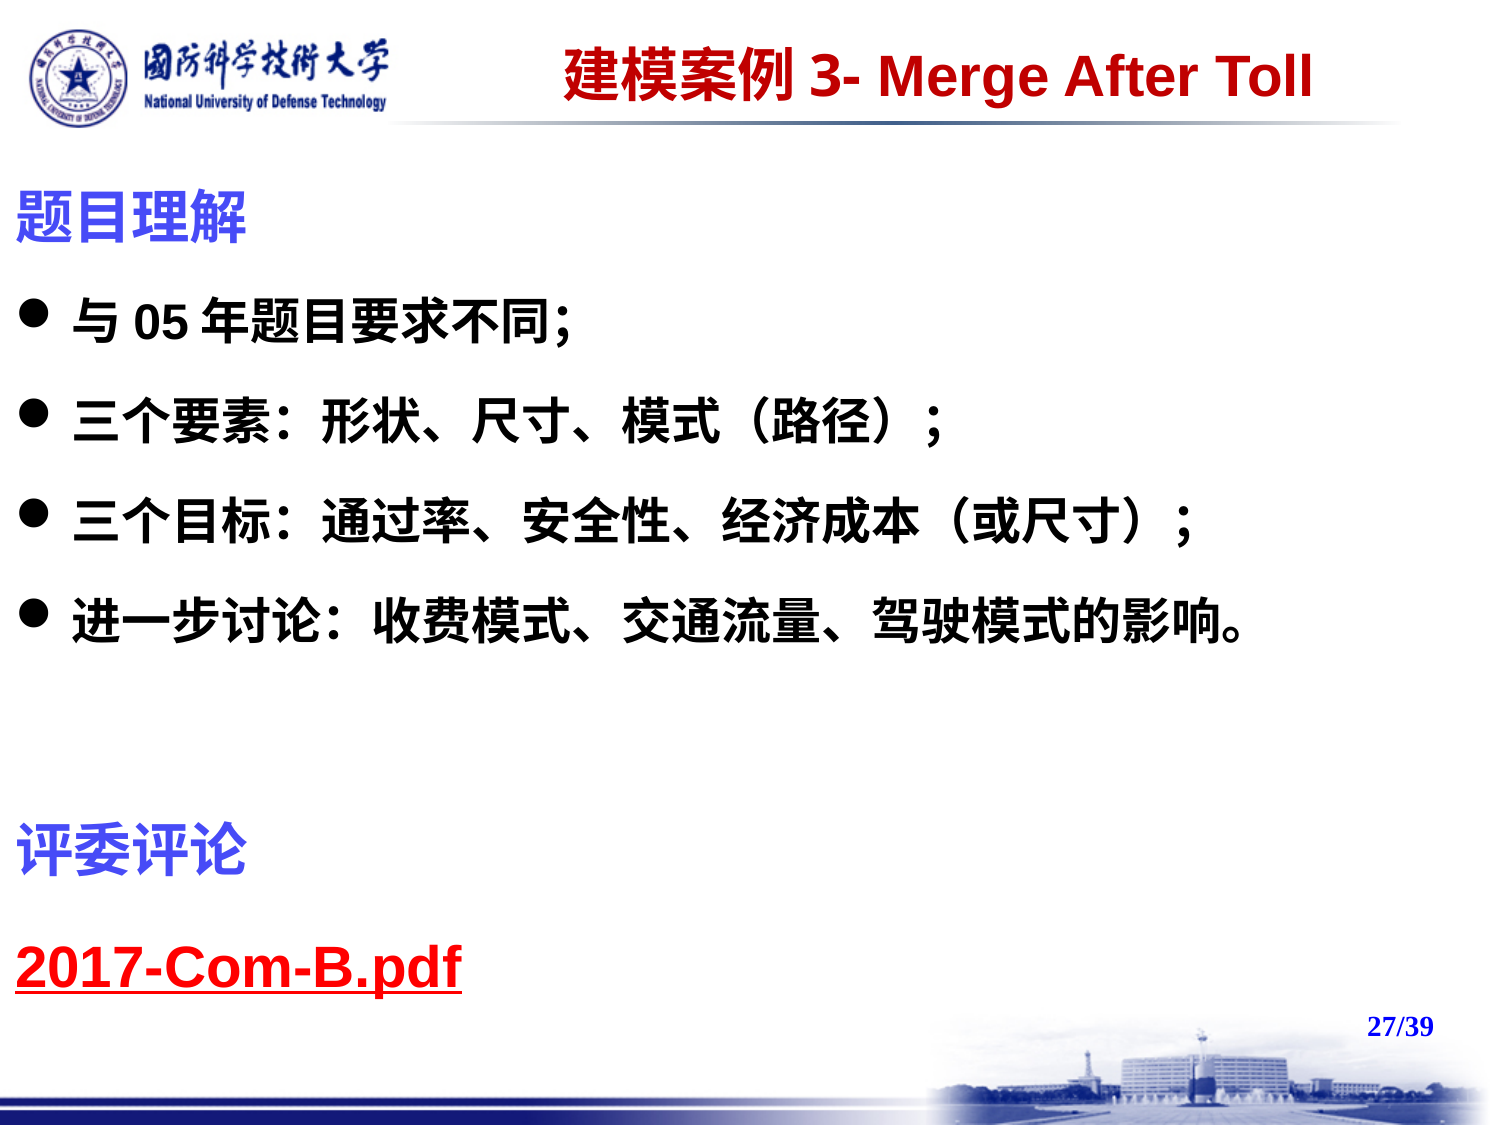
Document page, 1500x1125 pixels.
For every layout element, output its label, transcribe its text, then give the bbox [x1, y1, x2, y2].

text_box 建模案例3- Merge After Toll [513, 30, 1365, 116]
picture [0, 0, 1500, 136]
list 题目理解 与05年题目要求不同； 三个要素：形状、尺寸、模式（路径）； 三个目标：通过率、安全性、经济成本（或尺寸）； 进一步讨论：收费模式、交通流量、驾驶模式的影响。 评委评论 2017-Com-B.pdf [0, 136, 1500, 1024]
picture [0, 1024, 1500, 1125]
